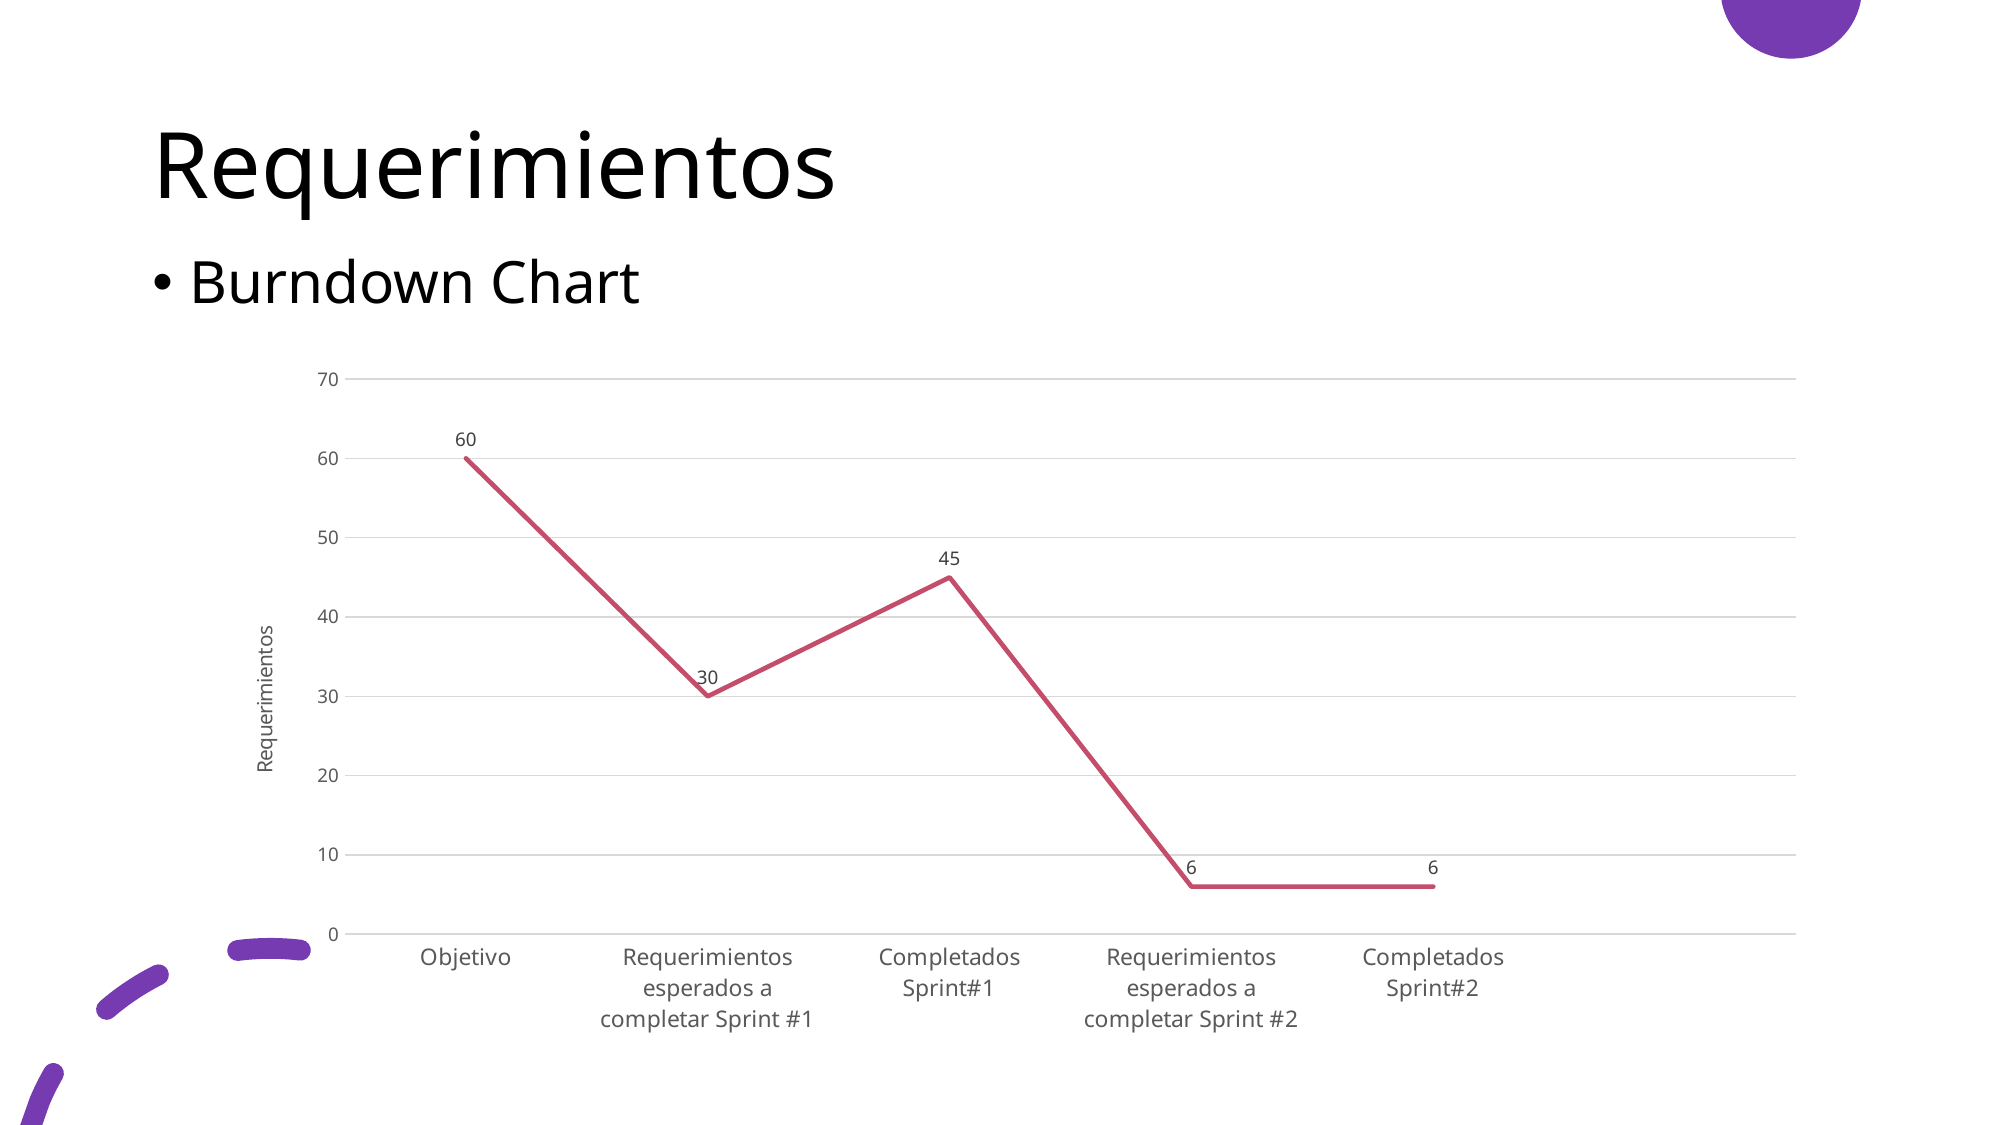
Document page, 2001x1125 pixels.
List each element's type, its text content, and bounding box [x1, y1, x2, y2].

list Burndown Chart [137, 245, 1863, 880]
chart [217, 351, 1829, 1048]
title Requerimientos [137, 59, 1863, 245]
